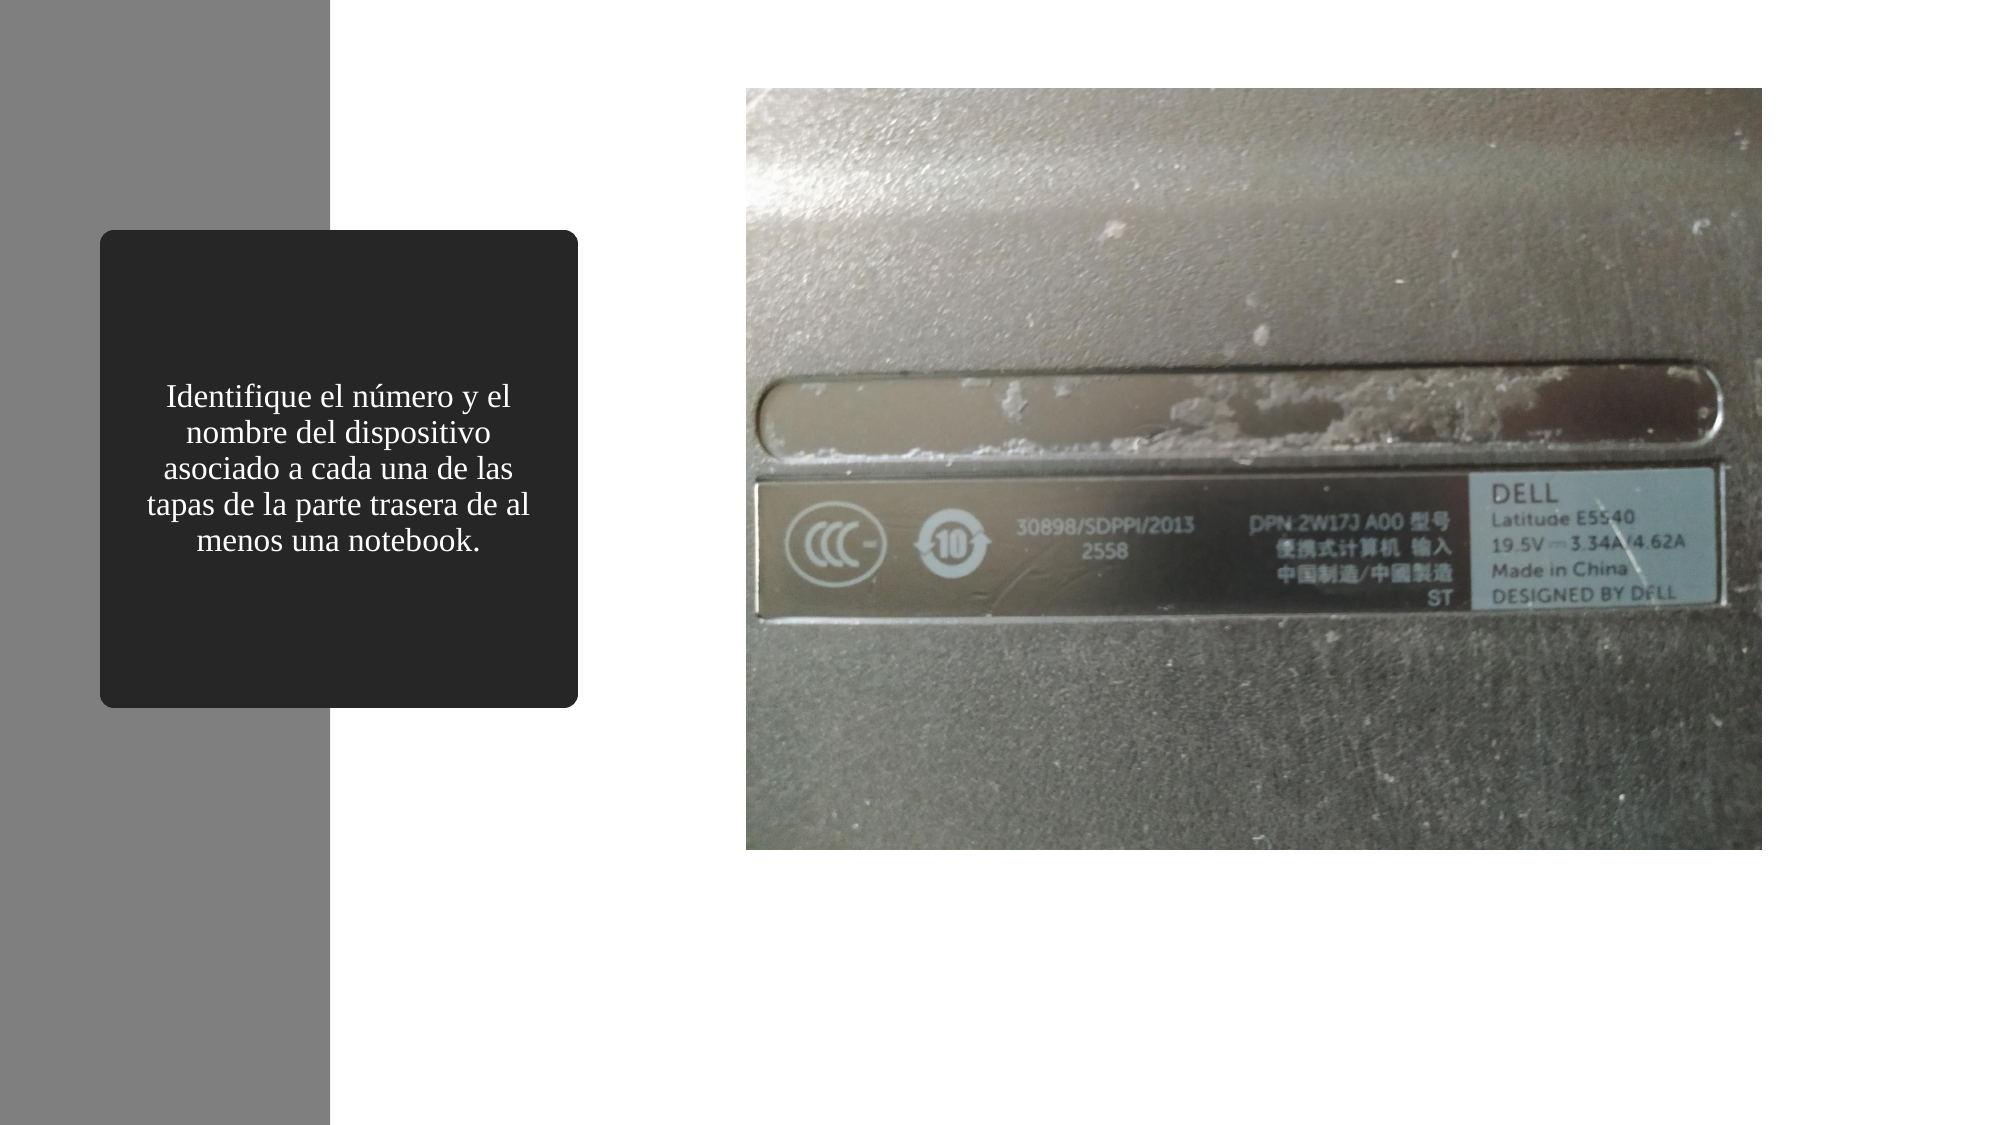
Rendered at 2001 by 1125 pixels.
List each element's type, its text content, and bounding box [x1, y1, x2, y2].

text_box [0, 0, 331, 1125]
picture [746, 88, 1762, 850]
title Identifique el número y el nombre del dispositivo asociado a cada una de las tapas de la parte trasera de al menos una notebook. [113, 243, 564, 694]
